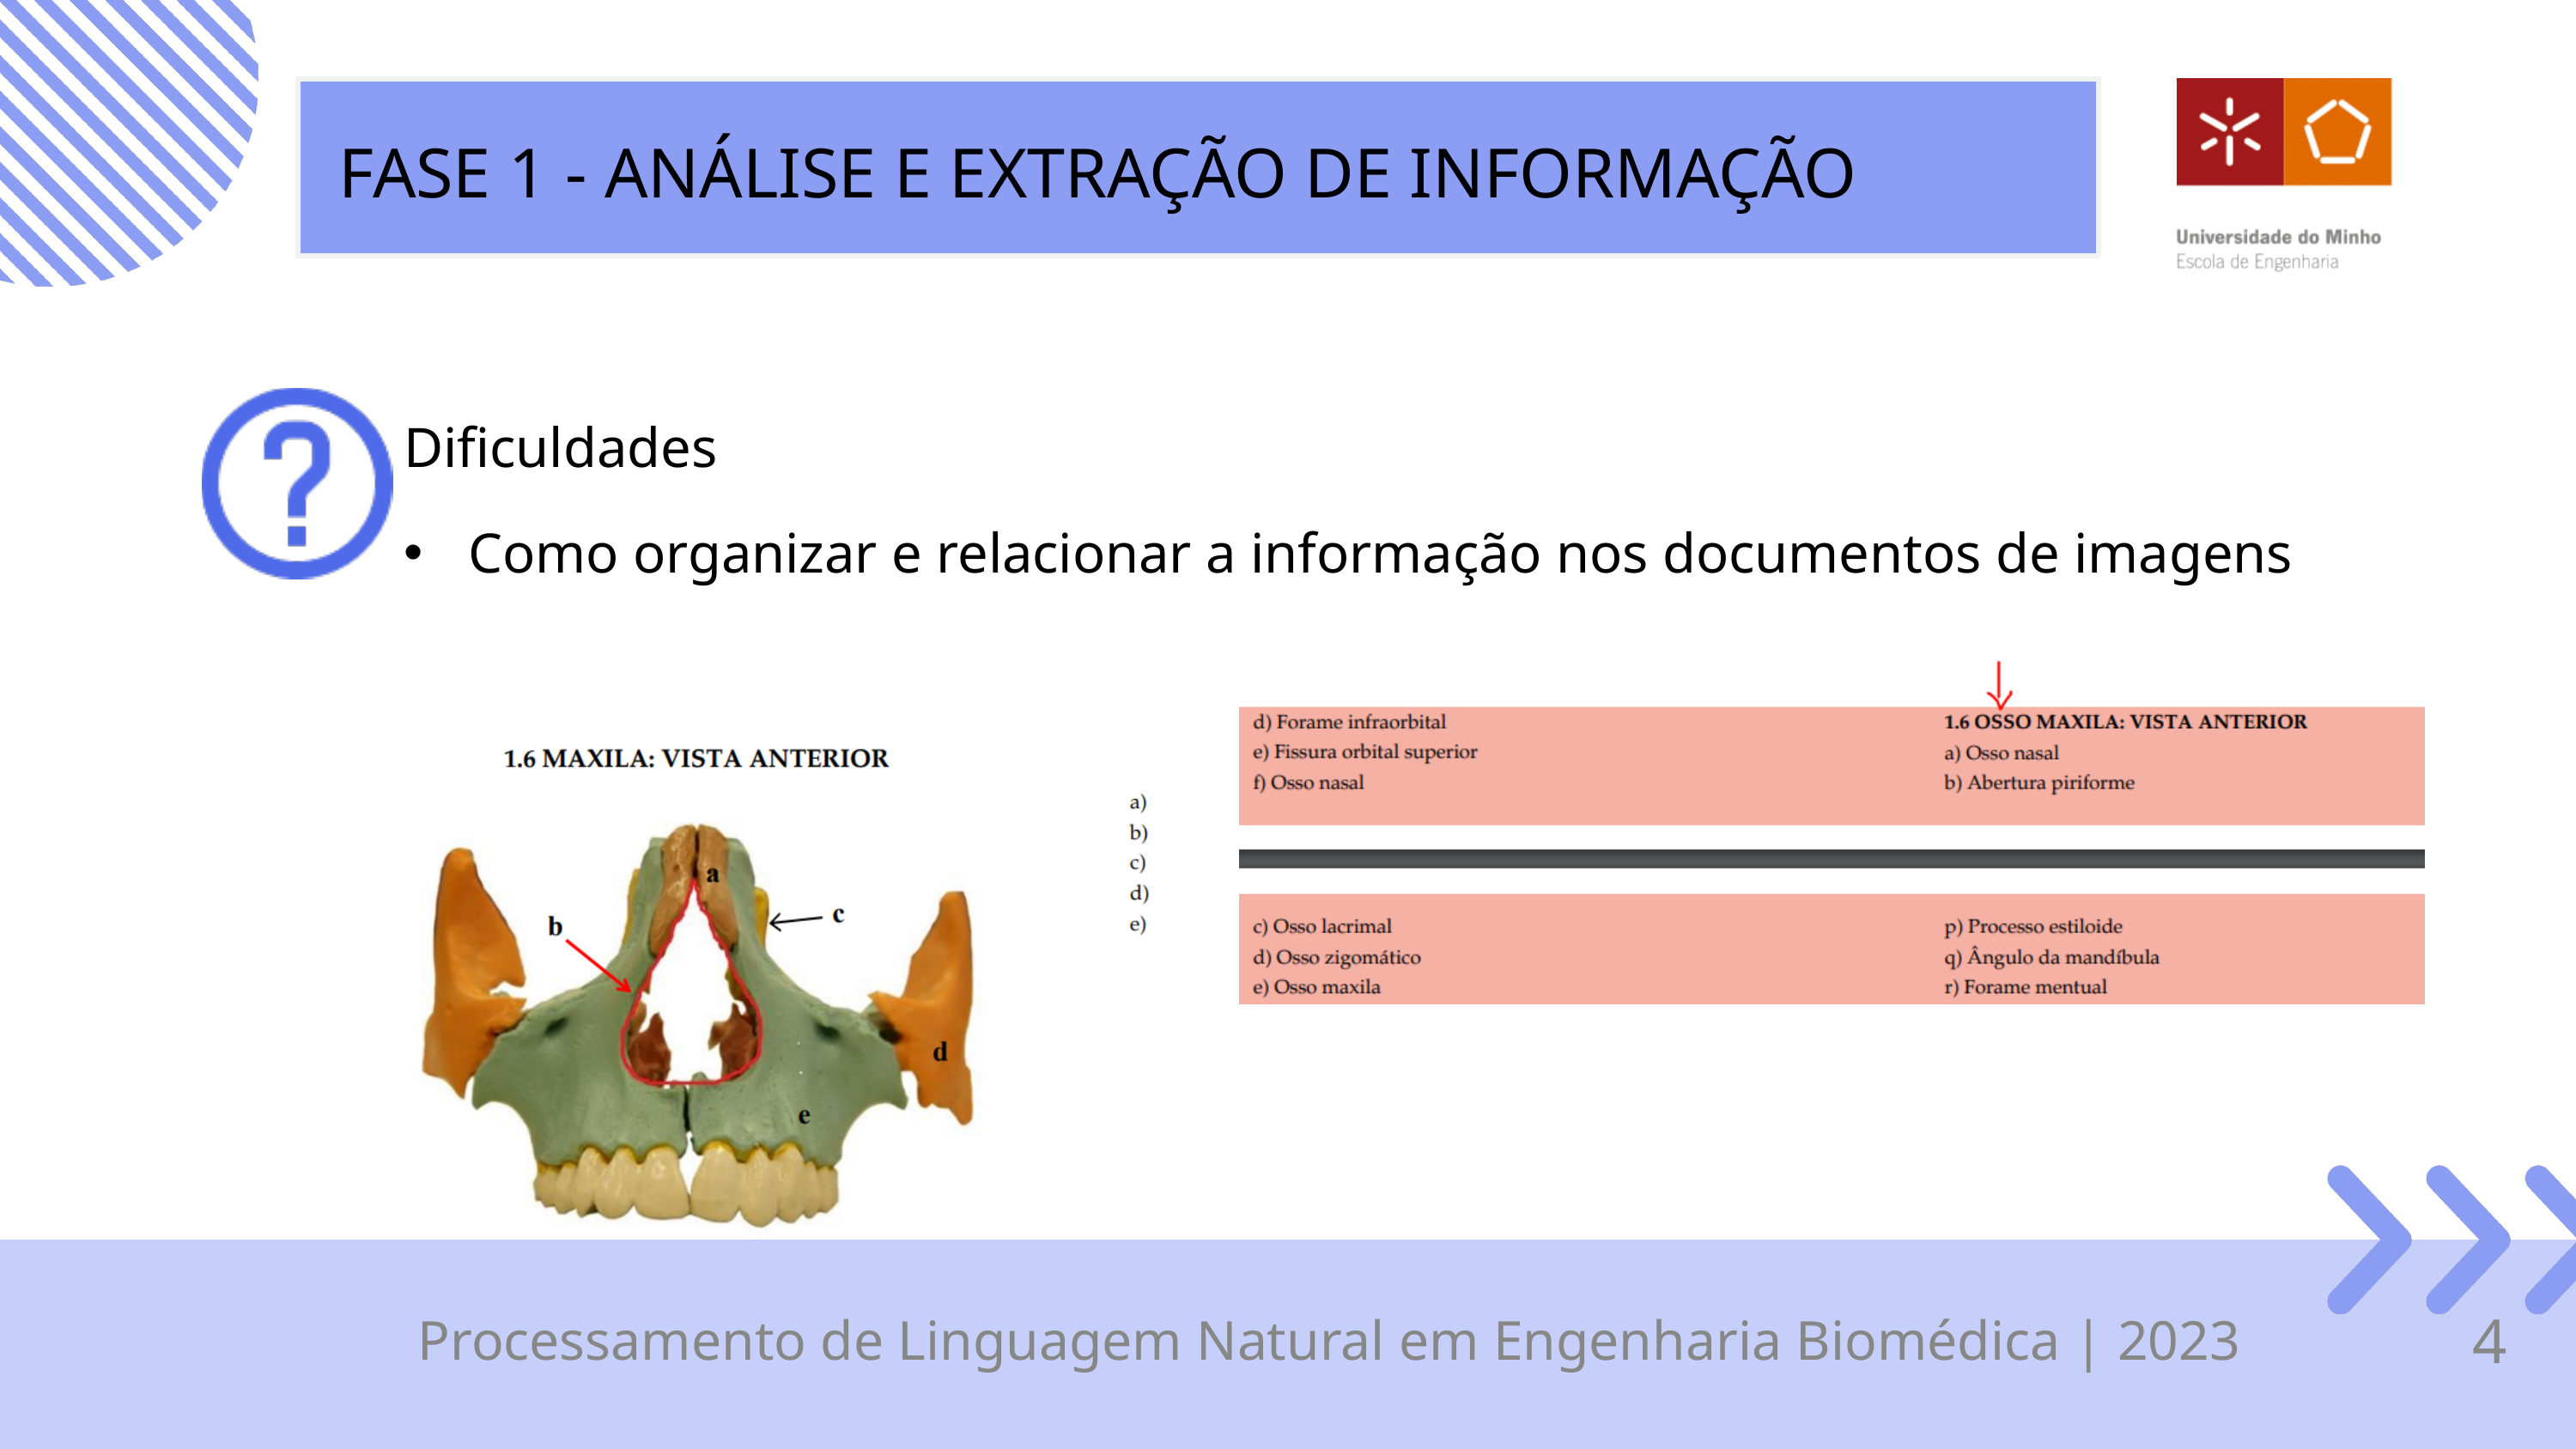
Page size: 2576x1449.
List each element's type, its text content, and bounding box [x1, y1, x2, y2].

picture [1239, 660, 2425, 1004]
picture [2324, 1164, 2576, 1314]
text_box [0, 1239, 2576, 1449]
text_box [403, 402, 2509, 969]
picture [2177, 78, 2474, 275]
text_box FASE 1 - ANÁLISE E EXTRAÇÃO DE INFORMAÇÃO [338, 116, 2576, 368]
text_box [297, 78, 2099, 257]
picture [202, 388, 393, 579]
picture [381, 724, 1208, 1240]
picture [0, 0, 258, 287]
